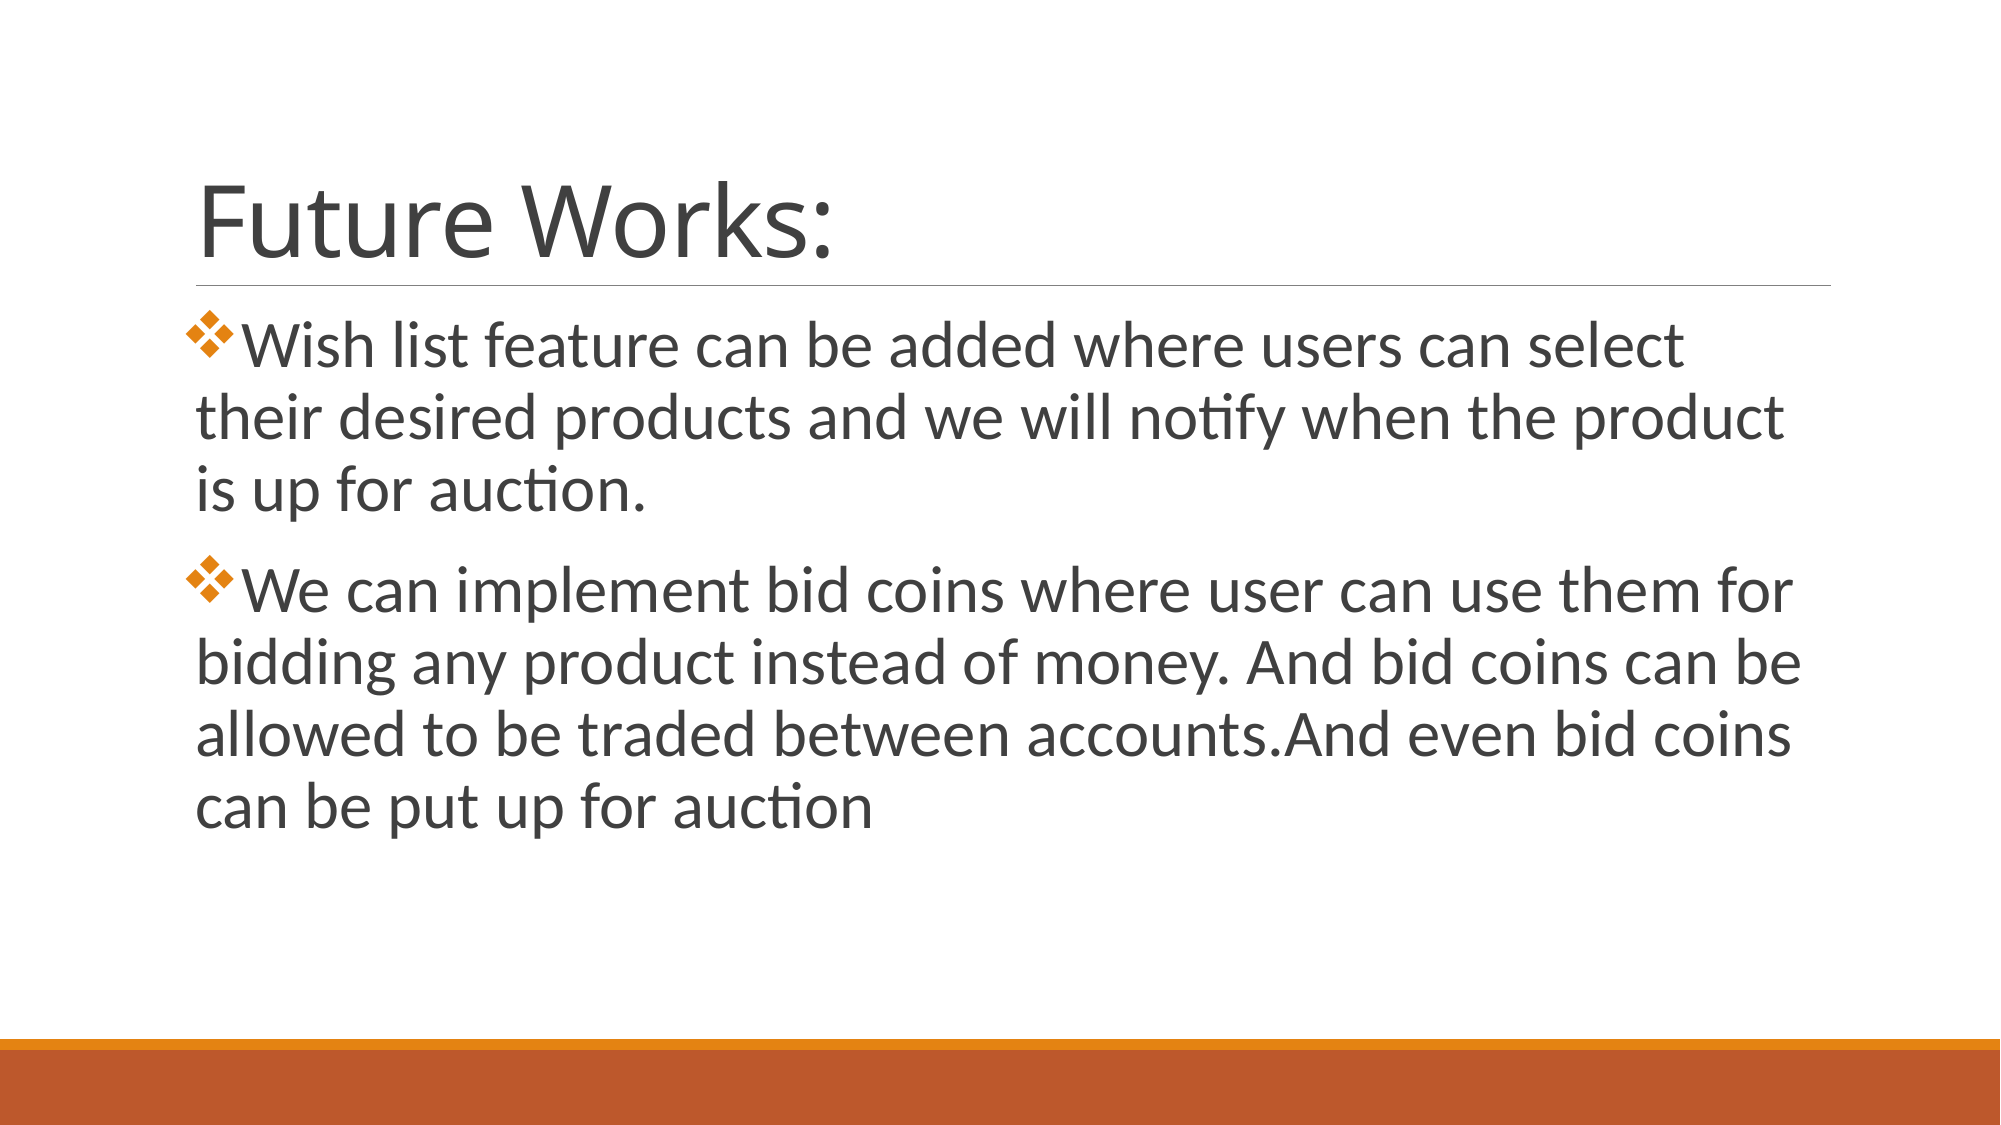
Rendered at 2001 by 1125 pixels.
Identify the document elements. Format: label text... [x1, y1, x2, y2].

list Wish list feature can be added where users can select their desired products and we will notify when the product is up for auction. We can implement bid coins where user can use them for bidding any product instead of money. And bid coins can be allowed to be traded between accounts.And even bid coins can be put up for auction [180, 302, 1830, 963]
title Future Works: [180, 47, 1830, 285]
